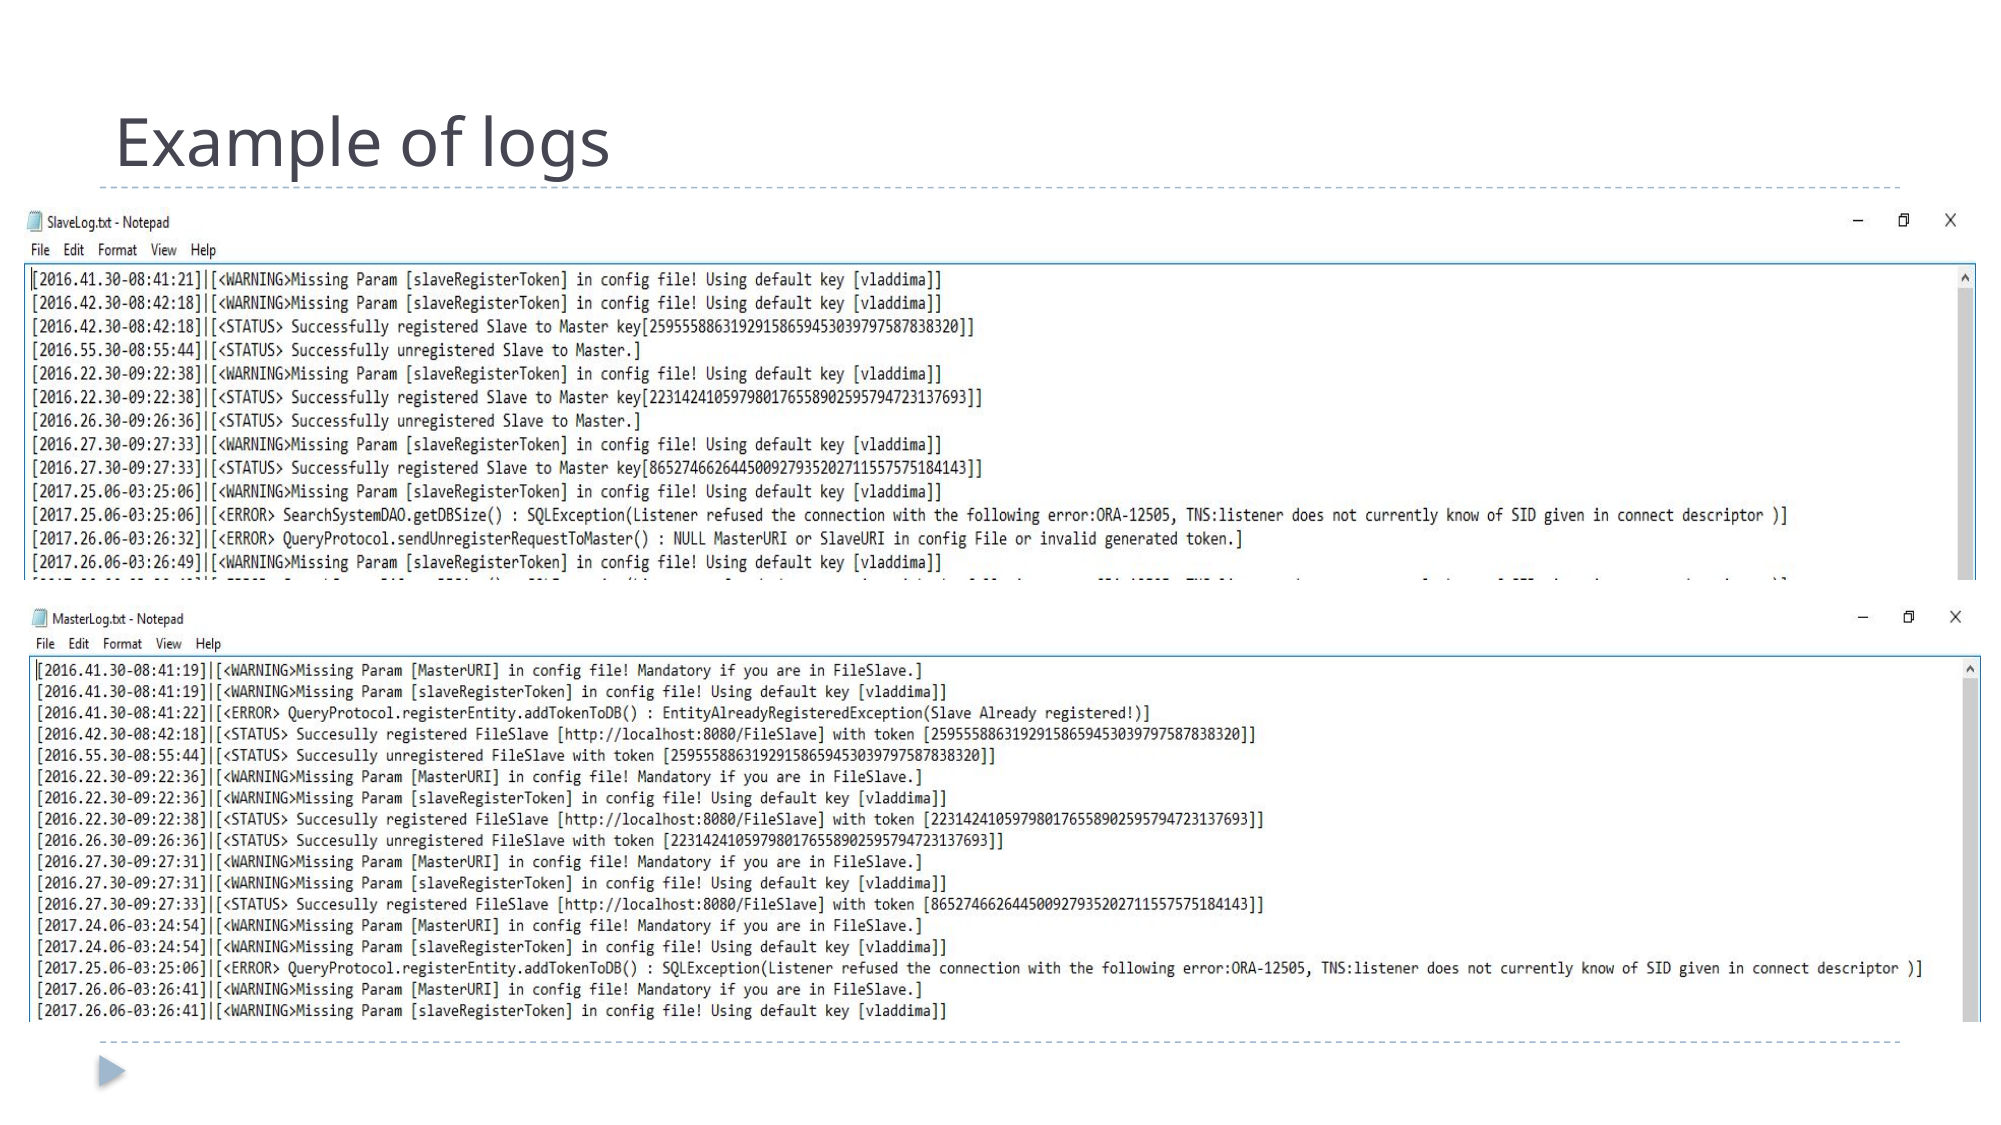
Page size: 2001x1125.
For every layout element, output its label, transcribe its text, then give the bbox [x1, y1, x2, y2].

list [24, 207, 1976, 580]
title Example of logs [99, 24, 1900, 188]
picture [28, 605, 1981, 1022]
